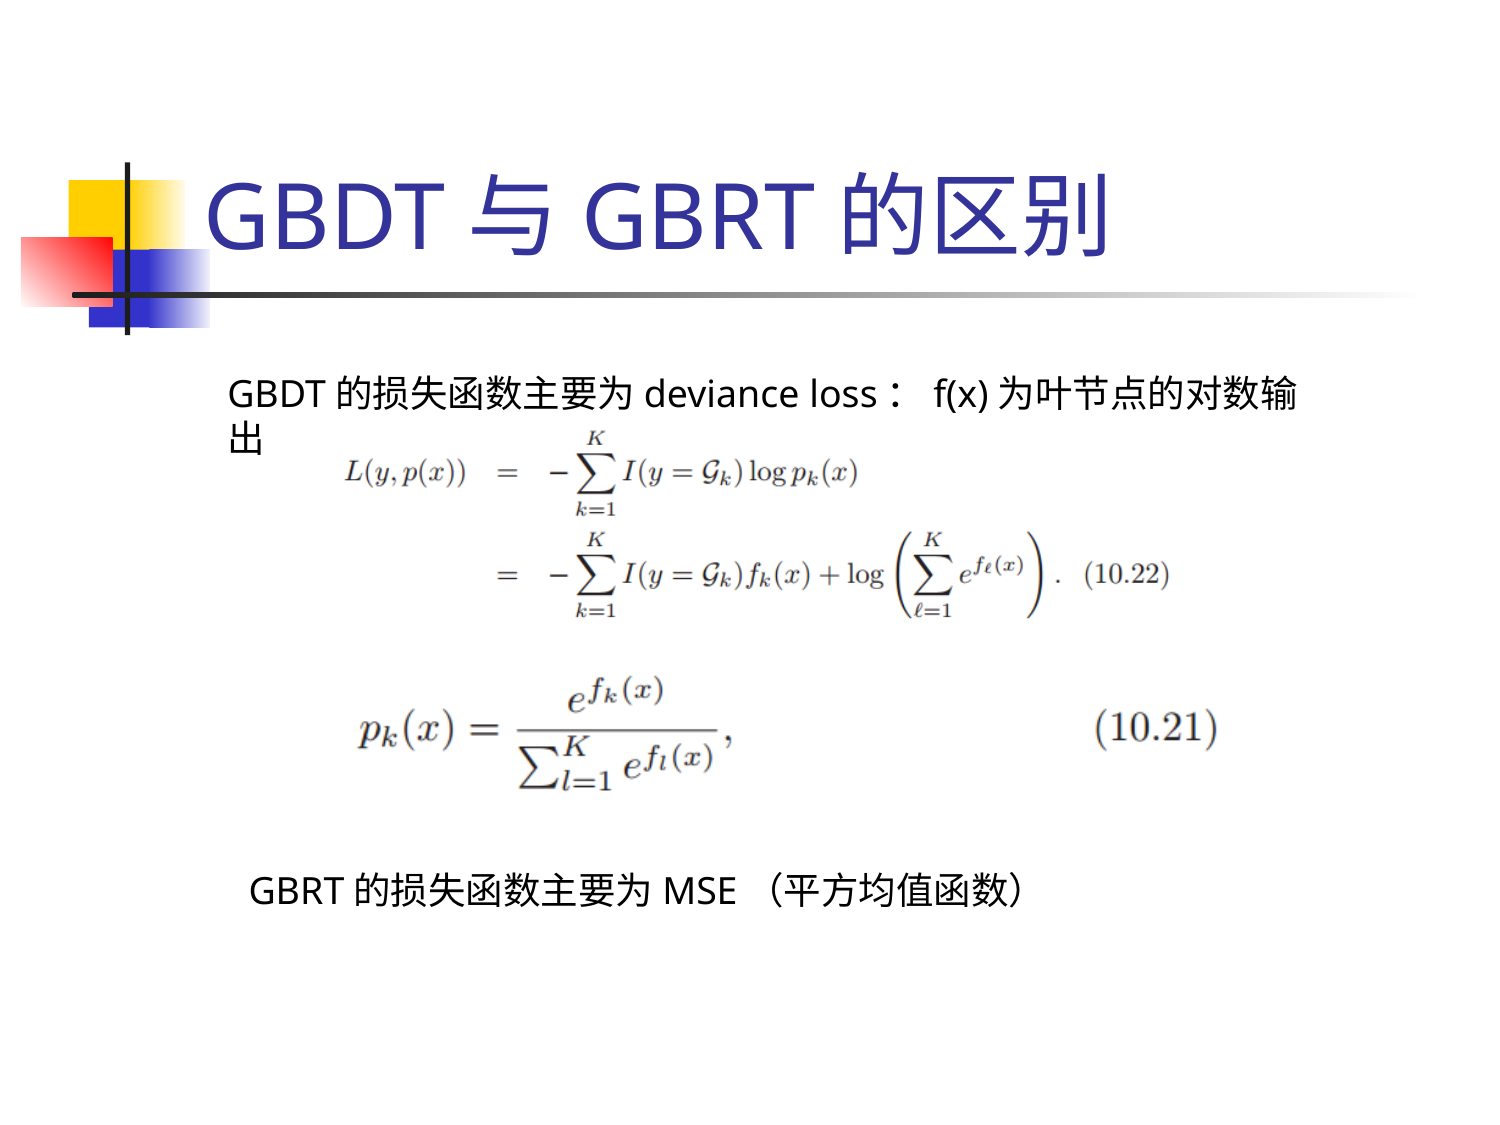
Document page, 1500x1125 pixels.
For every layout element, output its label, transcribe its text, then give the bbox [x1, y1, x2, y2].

text_box GBRT的损失函数主要为MSE（平方均值函数） [214, 859, 1152, 920]
title GBDT与GBRT的区别 [188, 35, 1468, 275]
text_box GBDT的损失函数主要为deviance loss：f(x)为叶节点的对数输出 [212, 362, 1325, 468]
picture [312, 423, 1268, 819]
